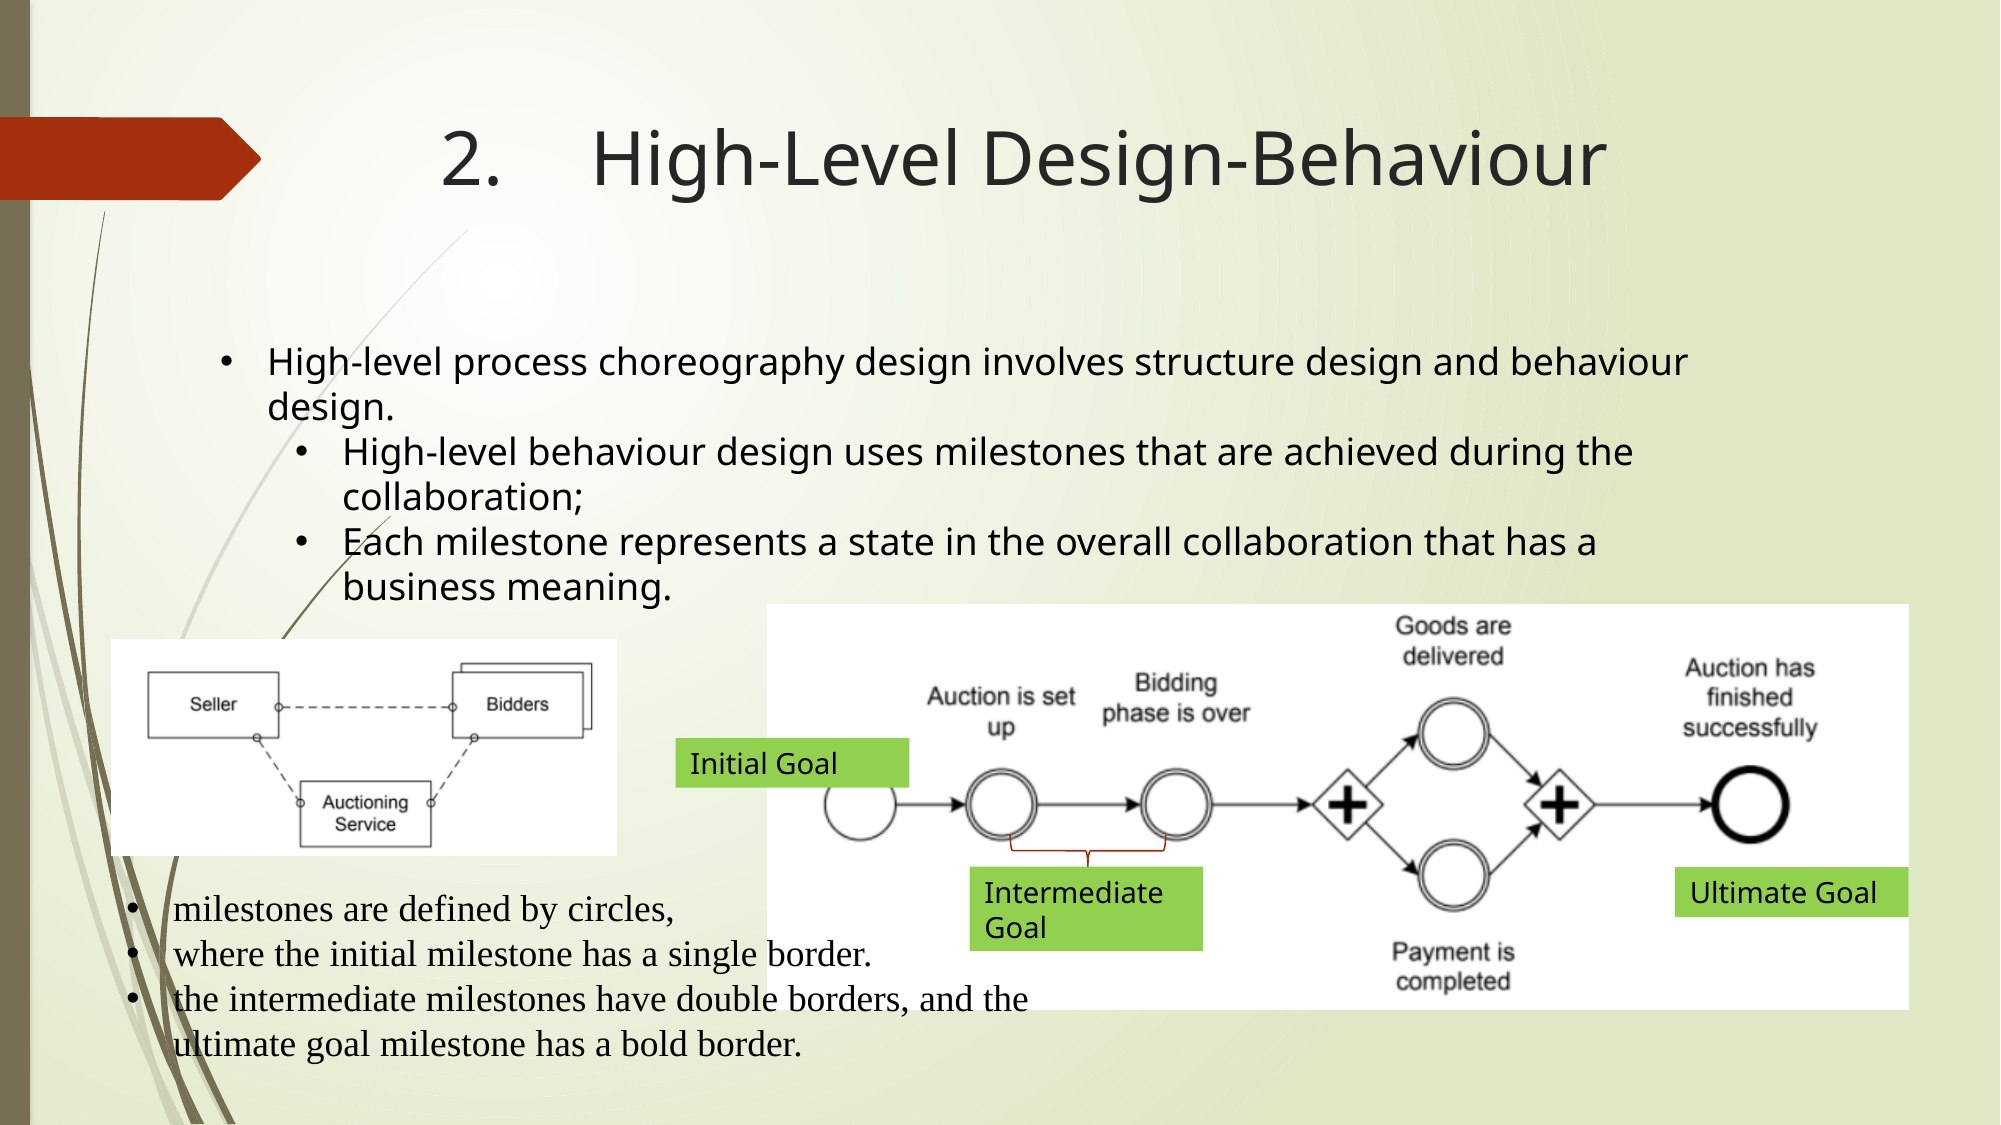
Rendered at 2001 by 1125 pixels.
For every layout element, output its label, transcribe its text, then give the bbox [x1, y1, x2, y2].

text_box milestones are defined by circles, where the initial milestone has a single border. the intermediate milestones have double borders, and the ultimate goal milestone has a bold border. [111, 877, 1112, 1072]
picture [767, 604, 1909, 1010]
text_box High-level process choreography design involves structure design and behaviour design. High-level behaviour design uses milestones that are achieved during the collaboration; Each milestone represents a state in the overall collaboration that has a business meaning. [205, 330, 1760, 616]
text_box Initial Goal [675, 738, 762, 788]
title High-Level Design-Behaviour [425, 102, 1888, 313]
picture [111, 639, 617, 856]
